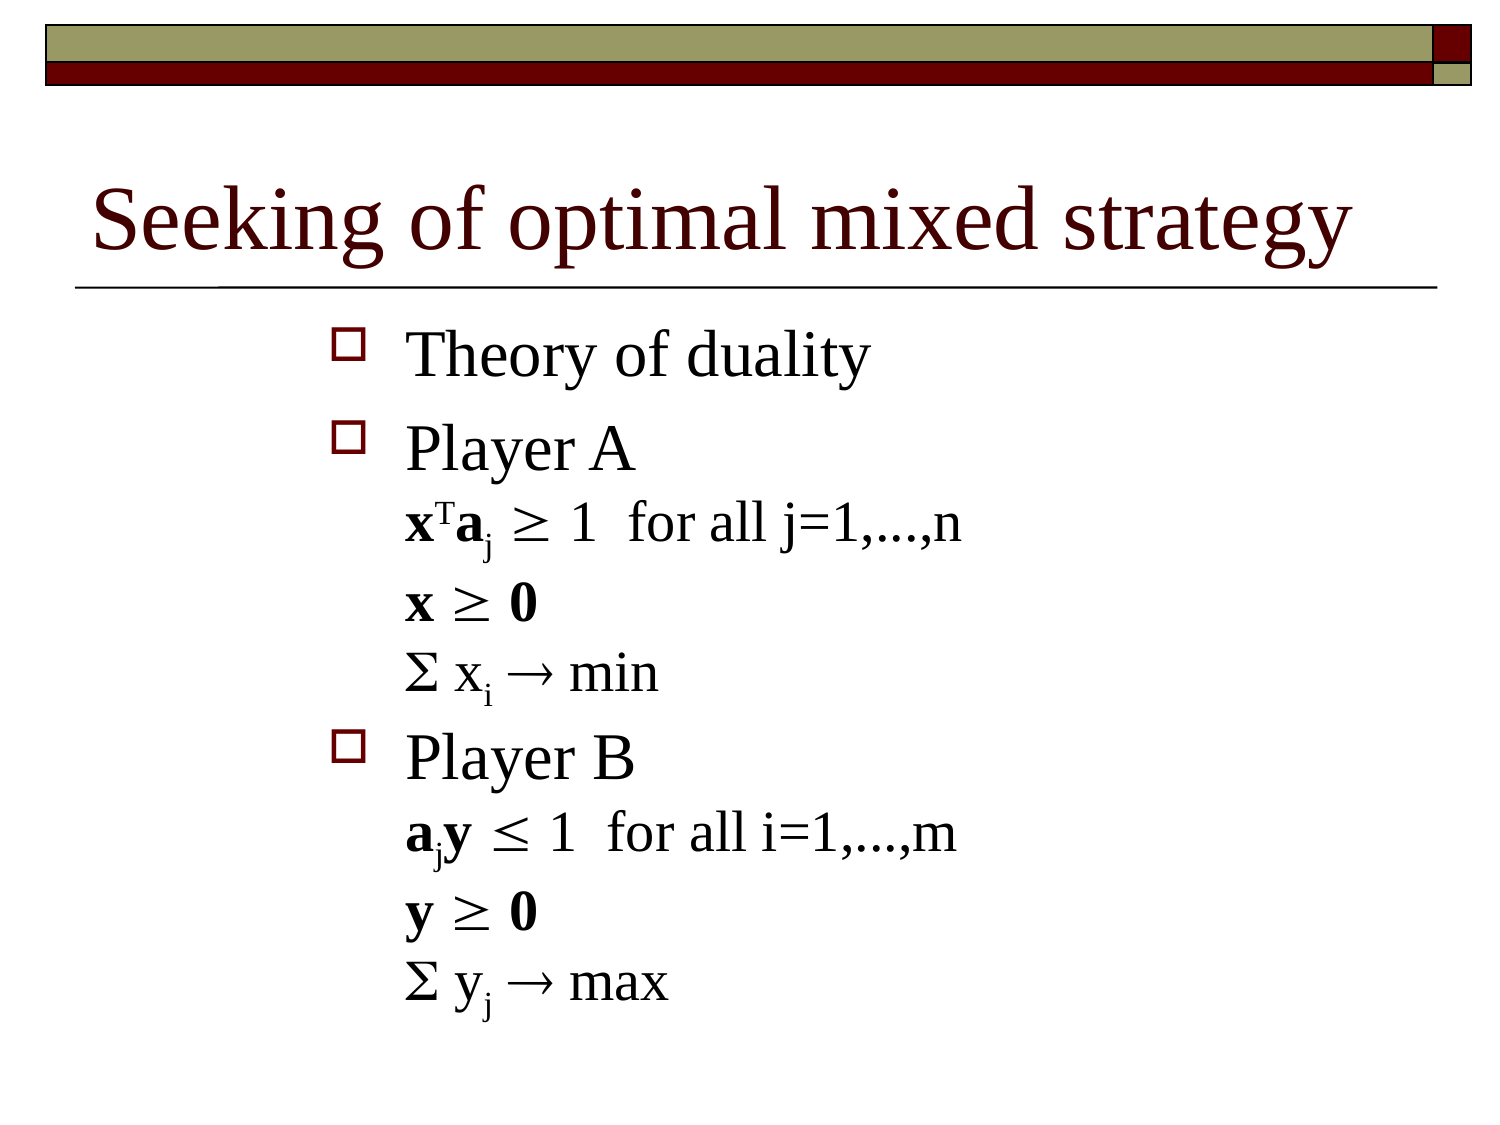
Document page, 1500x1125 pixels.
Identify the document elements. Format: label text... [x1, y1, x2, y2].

title Seeking of optimal mixed strategy [74, 87, 1426, 276]
list Theory of duality Player A xTaj  1 for all j=1,...,n x  0  xi  min Player B ajy  1 for all i=1,...,m y  0  yj  max [312, 302, 1151, 1078]
